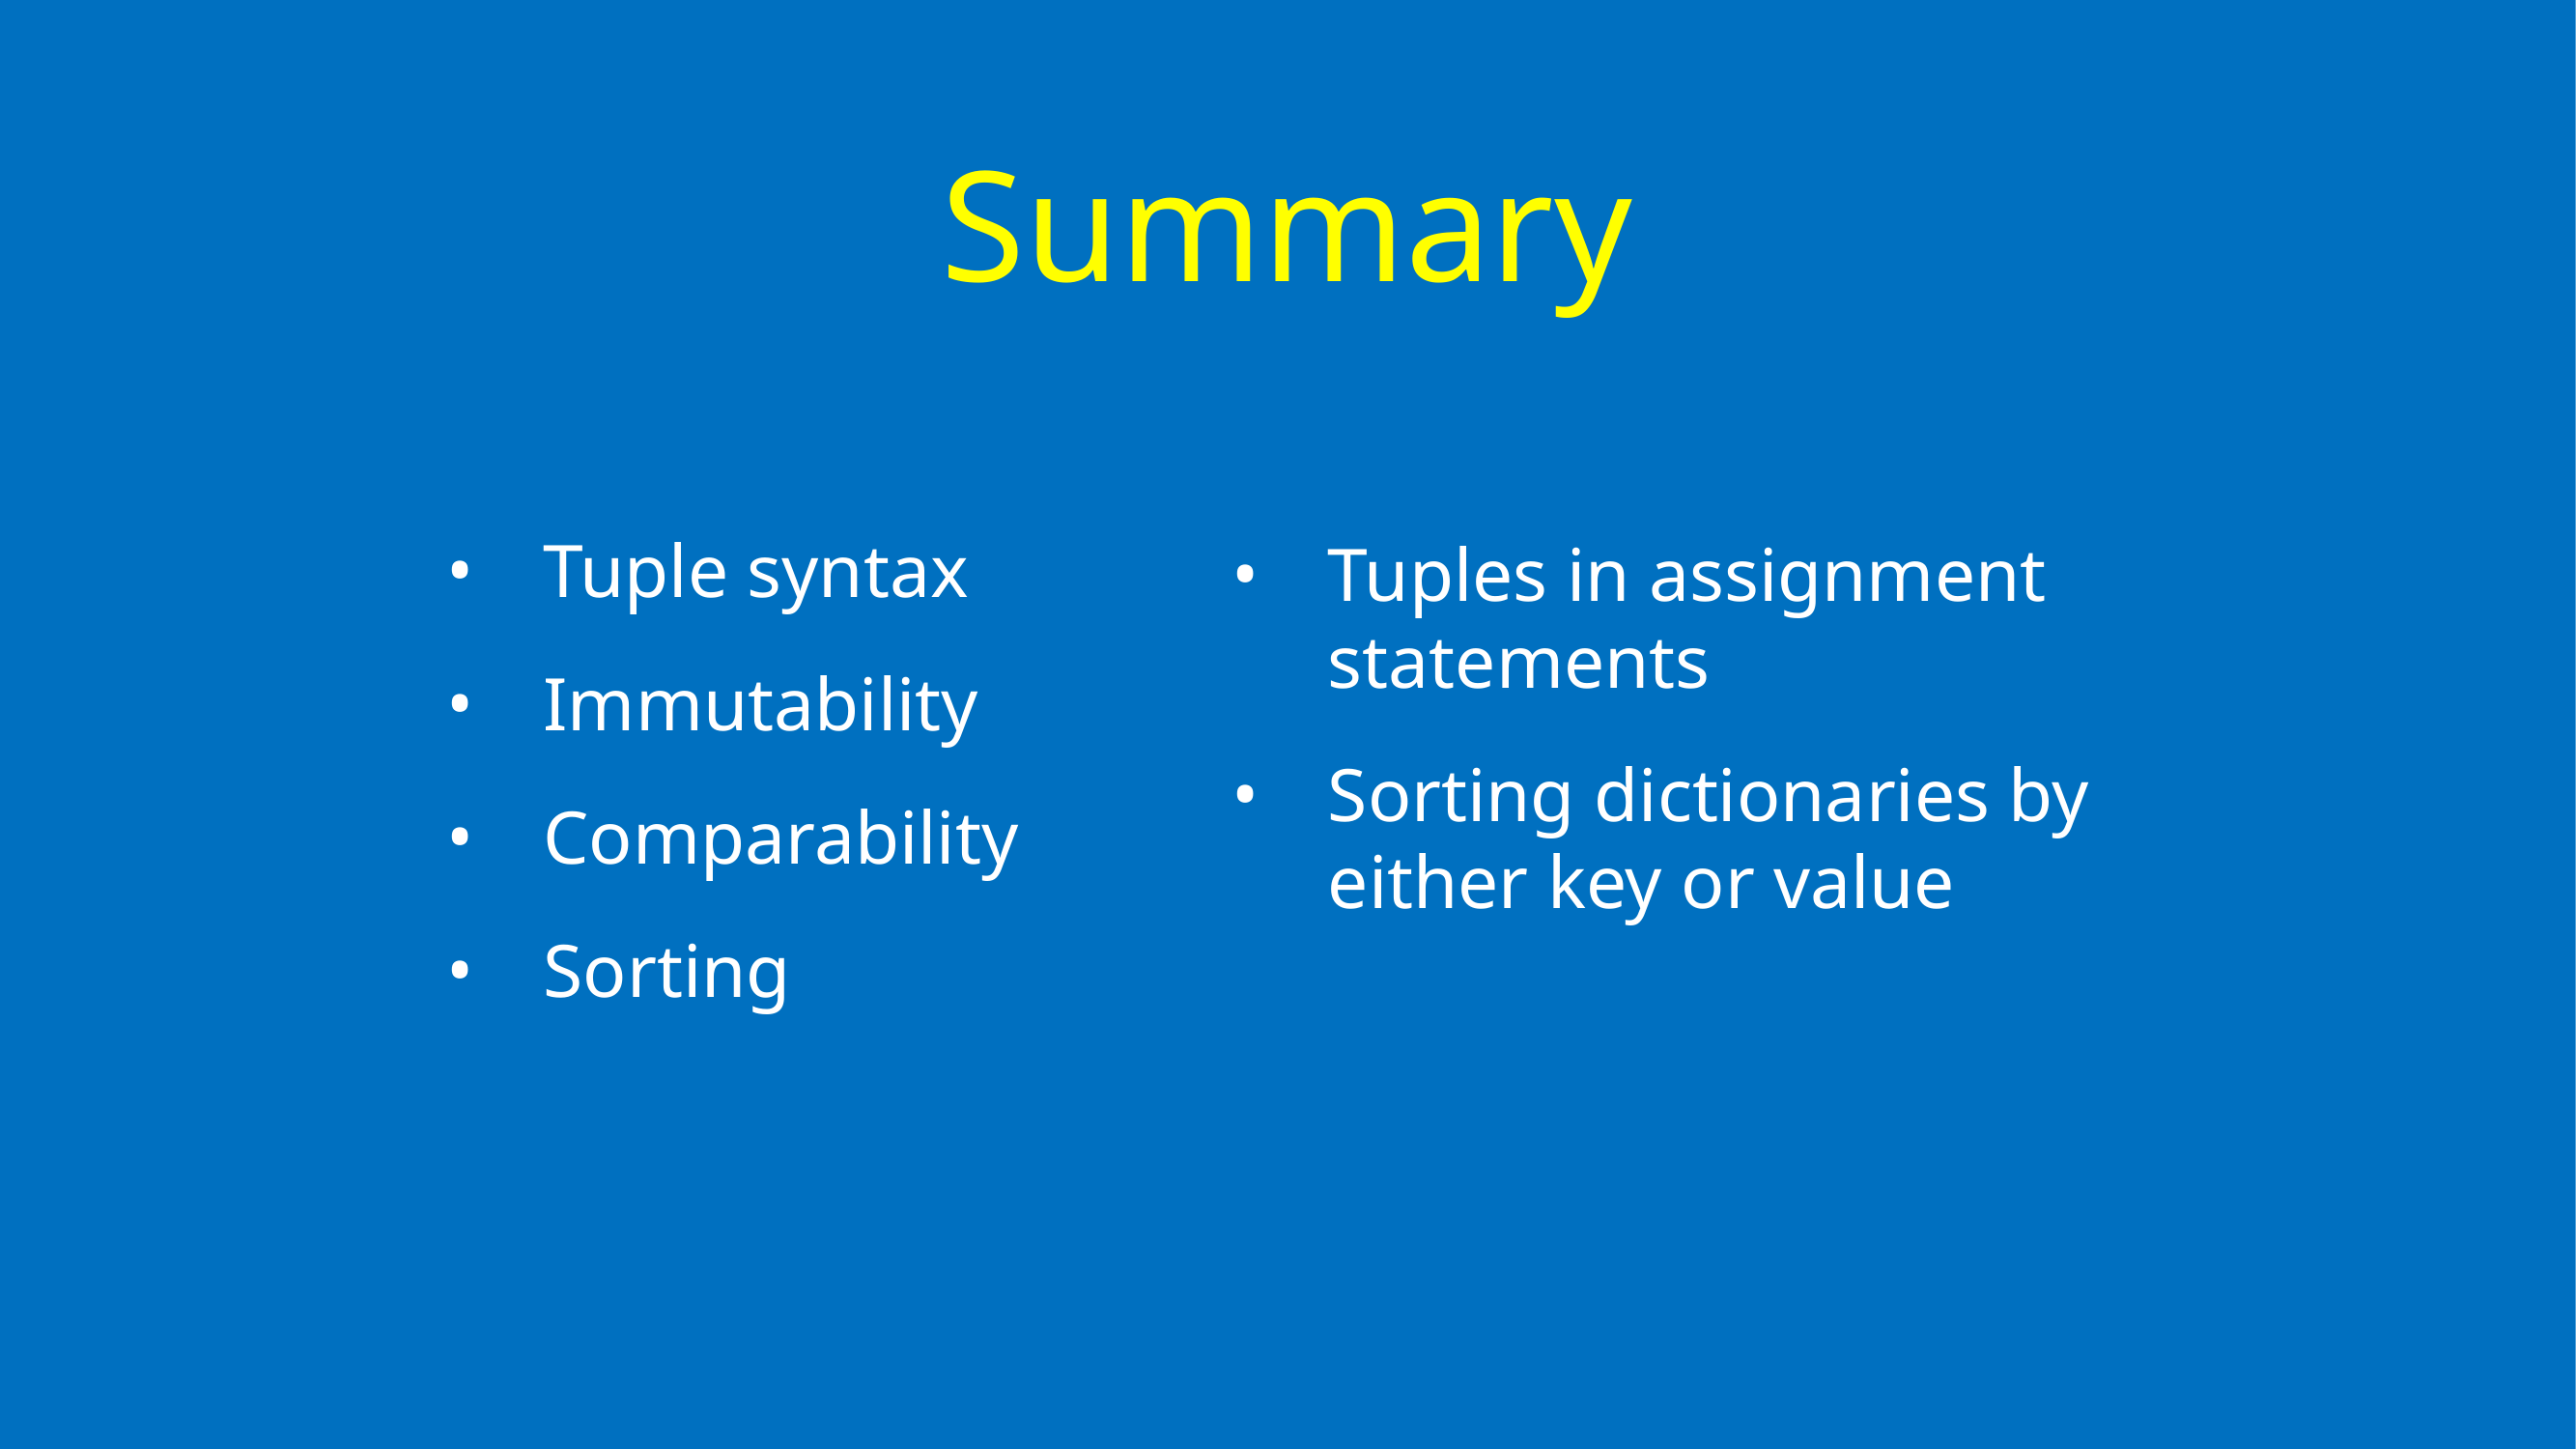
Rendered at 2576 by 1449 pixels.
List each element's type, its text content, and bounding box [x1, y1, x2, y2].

list Tuples in assignment statements Sorting dictionaries by either key or value [1145, 387, 2156, 1065]
title Summary [183, 38, 2391, 403]
list Tuple syntax Immutability Comparability Sorting [359, 411, 1180, 1127]
